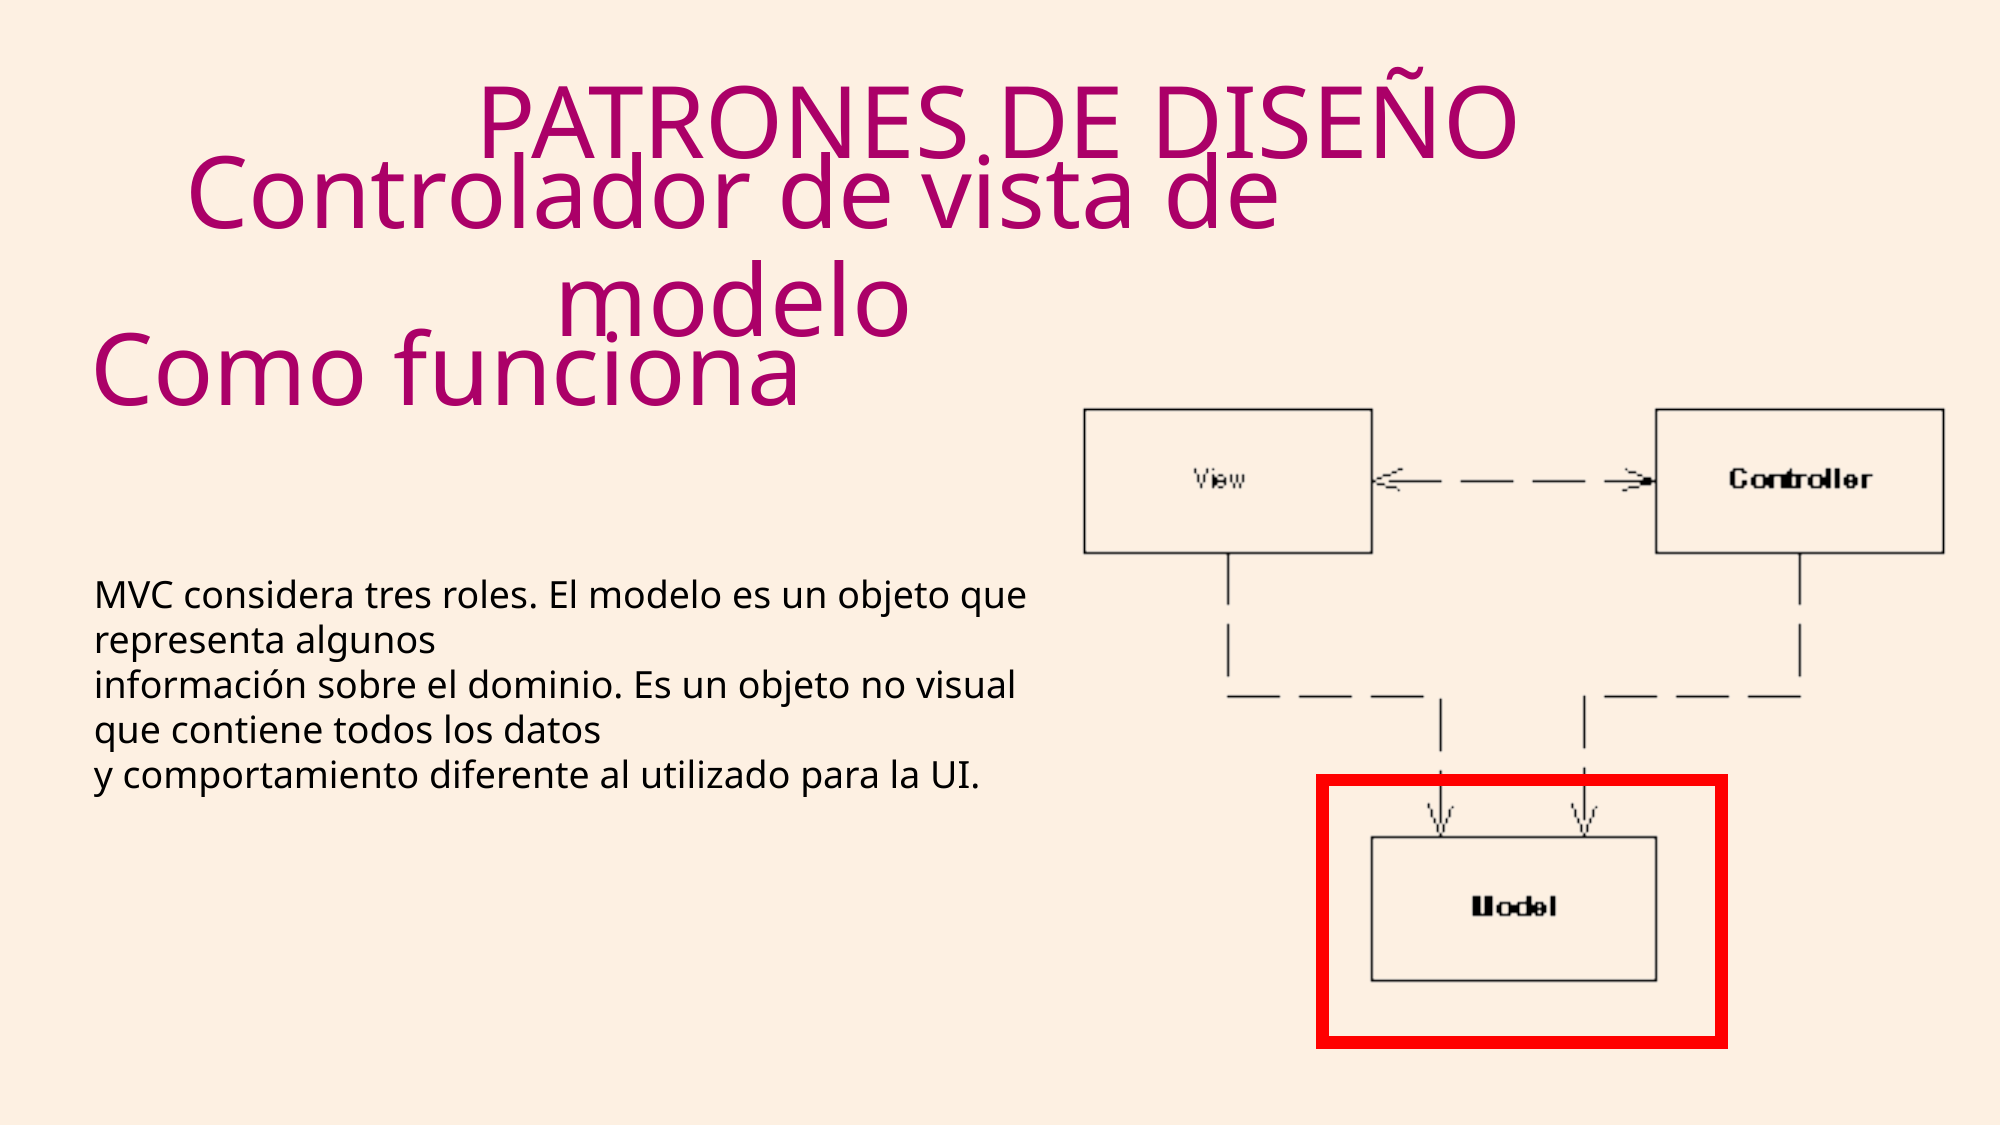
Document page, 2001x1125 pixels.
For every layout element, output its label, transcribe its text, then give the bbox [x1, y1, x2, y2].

text_box MVC considera tres roles. El modelo es un objeto que representa algunos información sobre el dominio. Es un objeto no visual que contiene todos los datos y comportamiento diferente al utilizado para la UI. [79, 563, 1078, 803]
text_box Como funciona [75, 310, 1393, 436]
text_box Controlador de vista de modelo [75, 187, 1393, 310]
title PATRONES DE DISEÑO [433, 64, 1565, 188]
picture [1078, 403, 1949, 1043]
